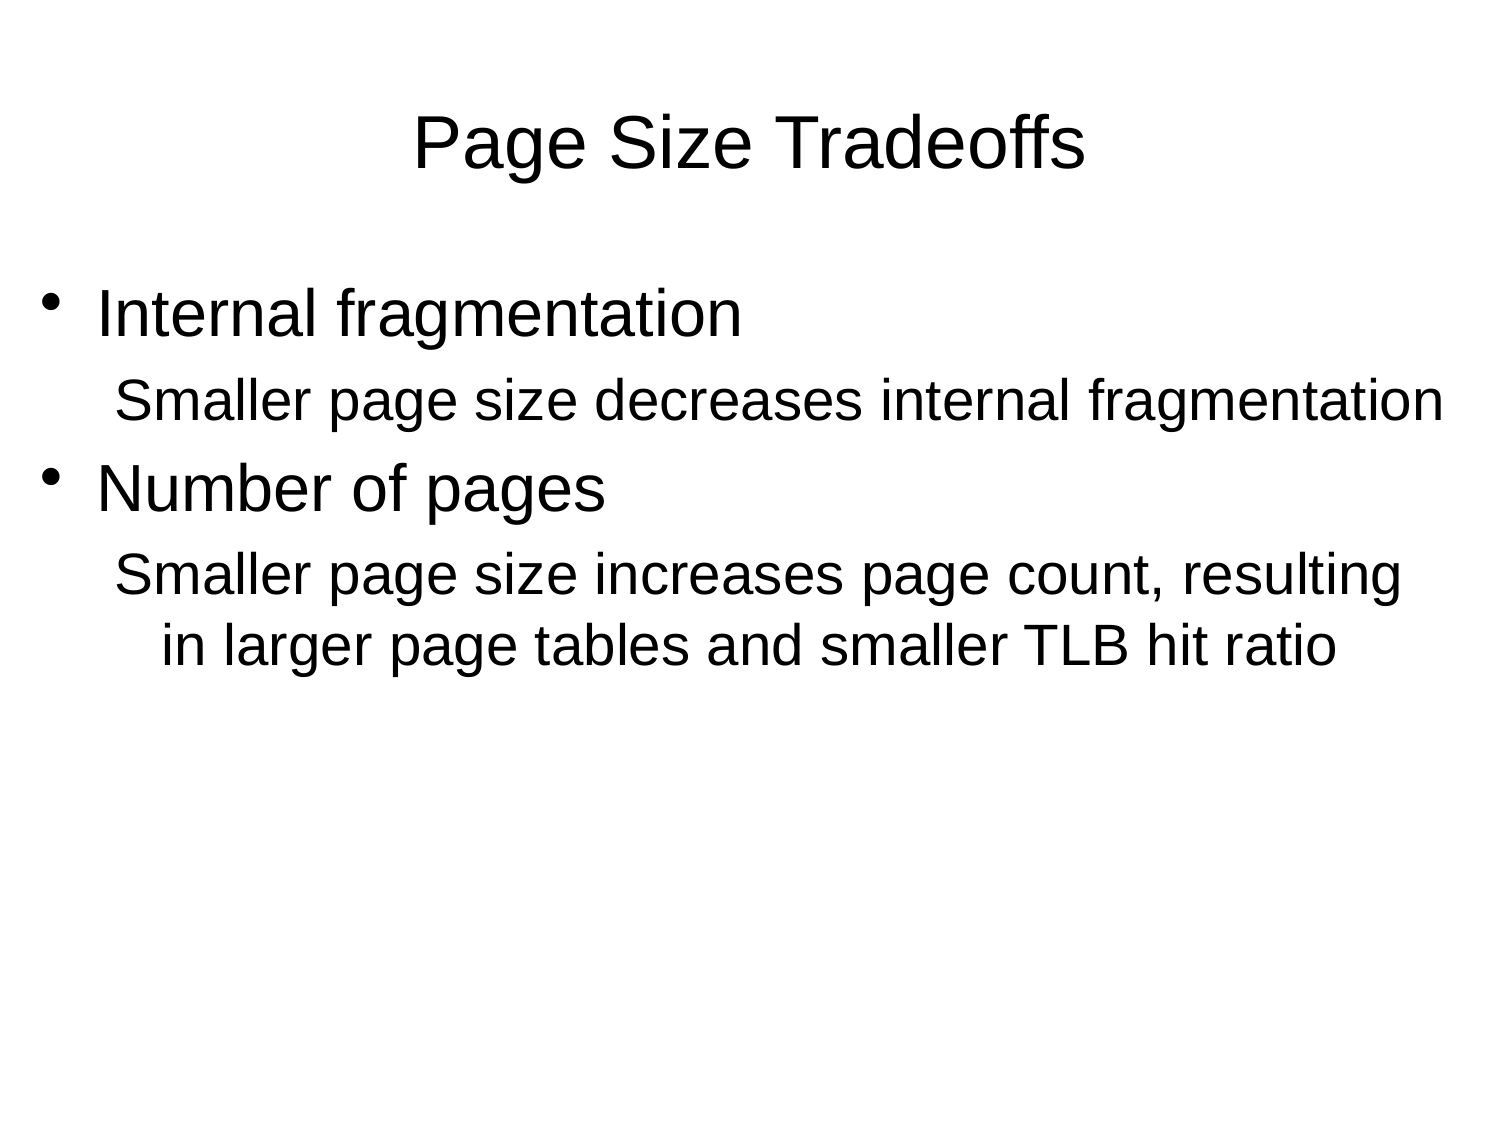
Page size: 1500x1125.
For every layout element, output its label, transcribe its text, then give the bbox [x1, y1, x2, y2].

title Page Size Tradeoffs [74, 44, 1426, 233]
list Internal fragmentation Smaller page size decreases internal fragmentation Number of pages Smaller page size increases page count, resulting in larger page tables and smaller TLB hit ratio [24, 262, 1476, 1006]
